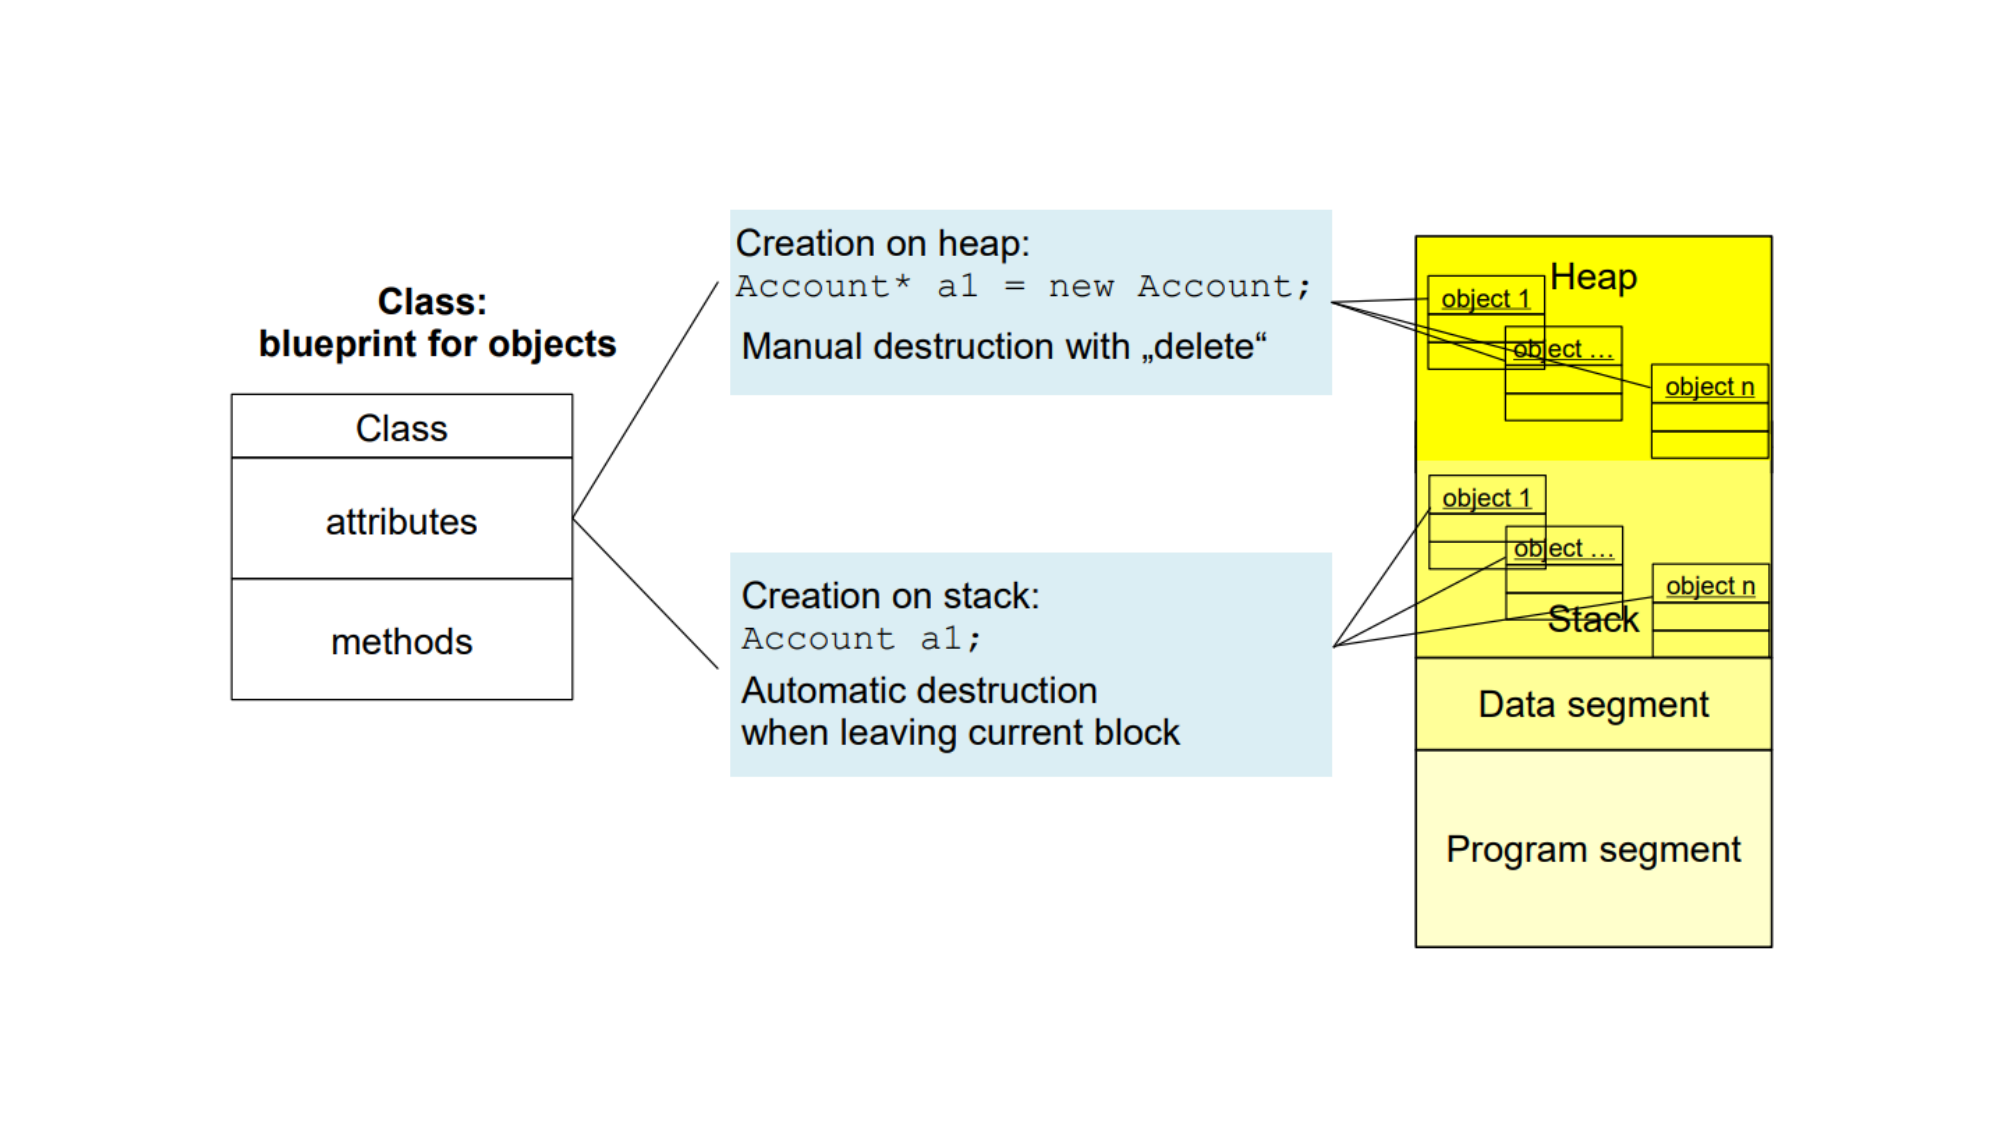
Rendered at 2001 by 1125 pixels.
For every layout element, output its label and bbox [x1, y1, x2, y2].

list [193, 85, 1806, 1040]
